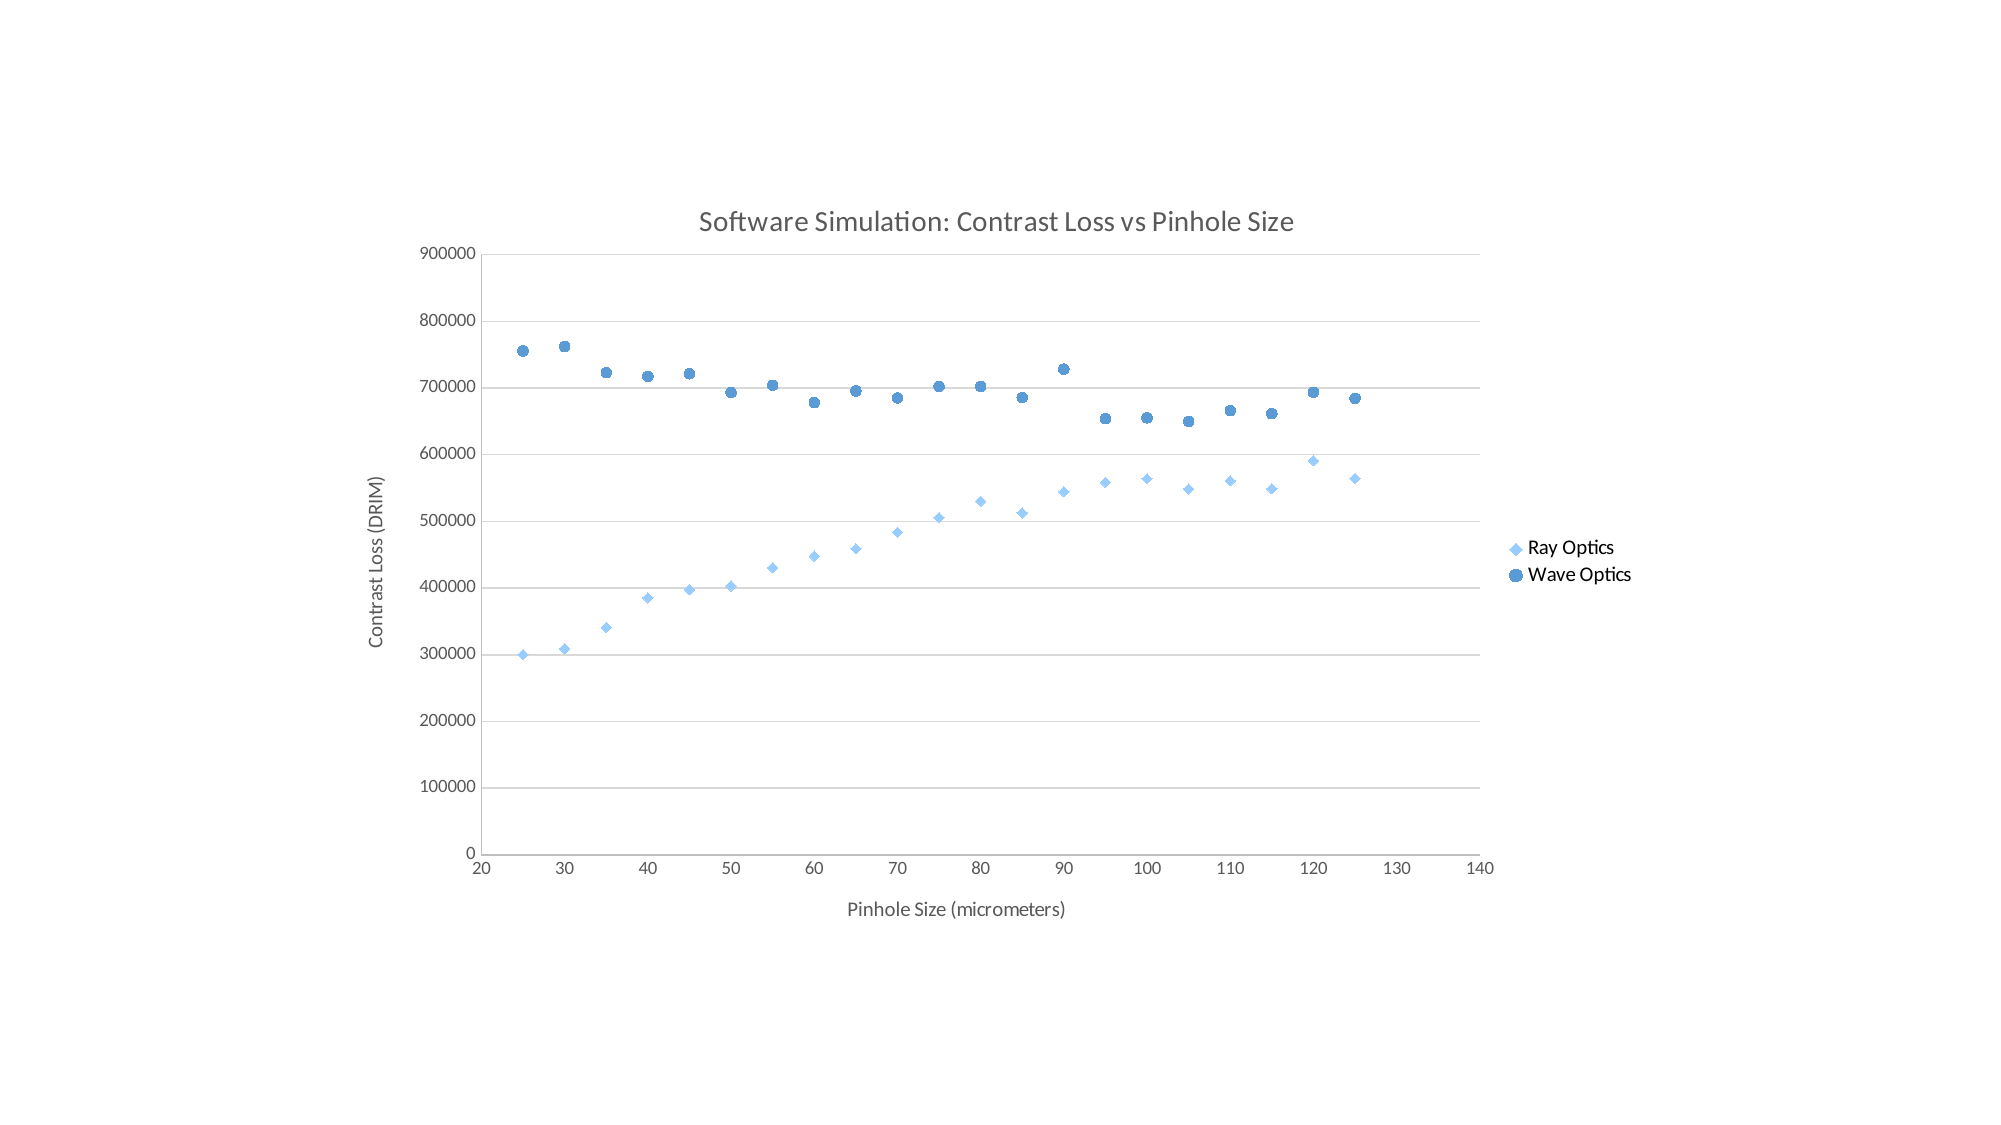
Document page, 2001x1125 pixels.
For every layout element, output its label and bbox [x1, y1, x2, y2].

chart [349, 177, 1651, 948]
